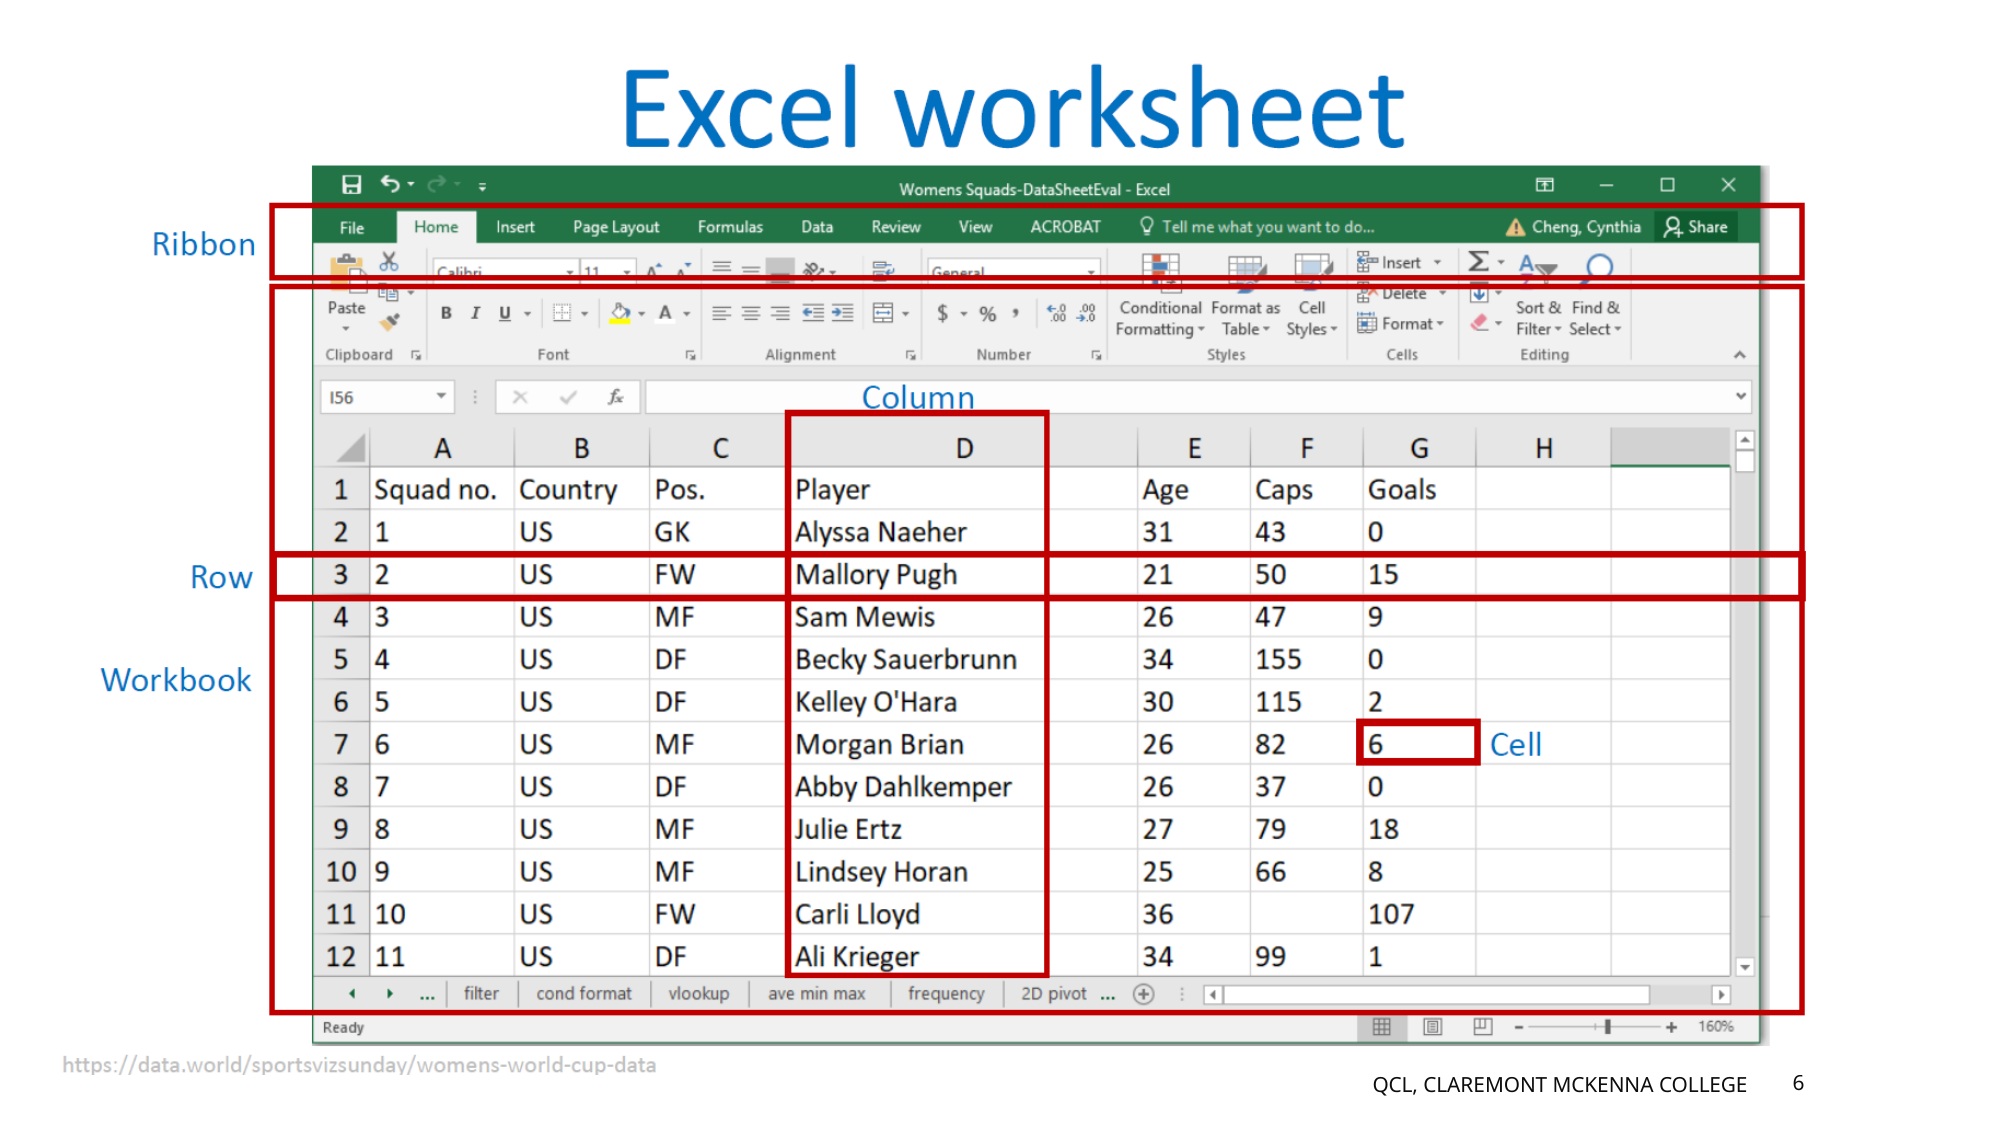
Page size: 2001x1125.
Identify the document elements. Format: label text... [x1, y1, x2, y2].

footer QCL, Claremont Mckenna College [794, 1085, 1763, 1107]
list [44, 44, 1973, 1076]
slide_number 6 [1777, 1085, 1938, 1107]
